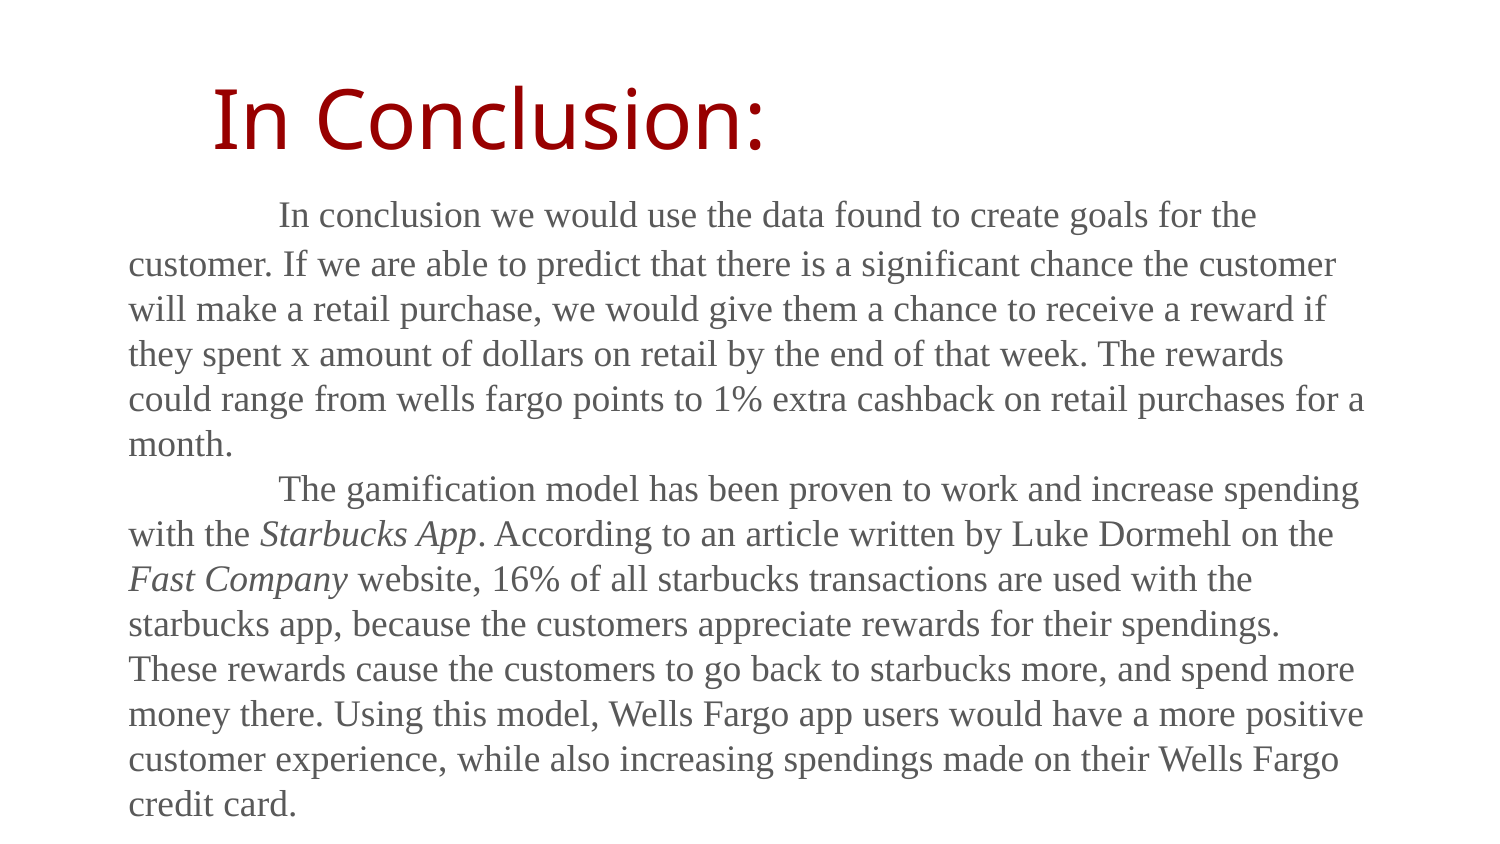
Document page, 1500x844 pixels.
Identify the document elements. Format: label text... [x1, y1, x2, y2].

subtitle In conclusion we would use the data found to create goals for the customer. If we are able to predict that there is a significant chance the customer will make a retail purchase, we would give them a chance to receive a reward if they spent x amount of dollars on retail by the end of that week. The rewards could range from wells fargo points to 1% extra cashback on retail purchases for a month. The gamification model has been proven to work and increase spending with the Starbucks App. According to an article written by Luke Dormehl on the Fast Company website, 16% of all starbucks transactions are used with the starbucks app, because the customers appreciate rewards for their spendings. These rewards cause the customers to go back to starbucks more, and spend more money there. Using this model, Wells Fargo app users would have a more positive customer experience, while also increasing spendings made on their Wells Fargo credit card. [113, 154, 1387, 794]
title In Conclusion: [22, 29, 958, 182]
